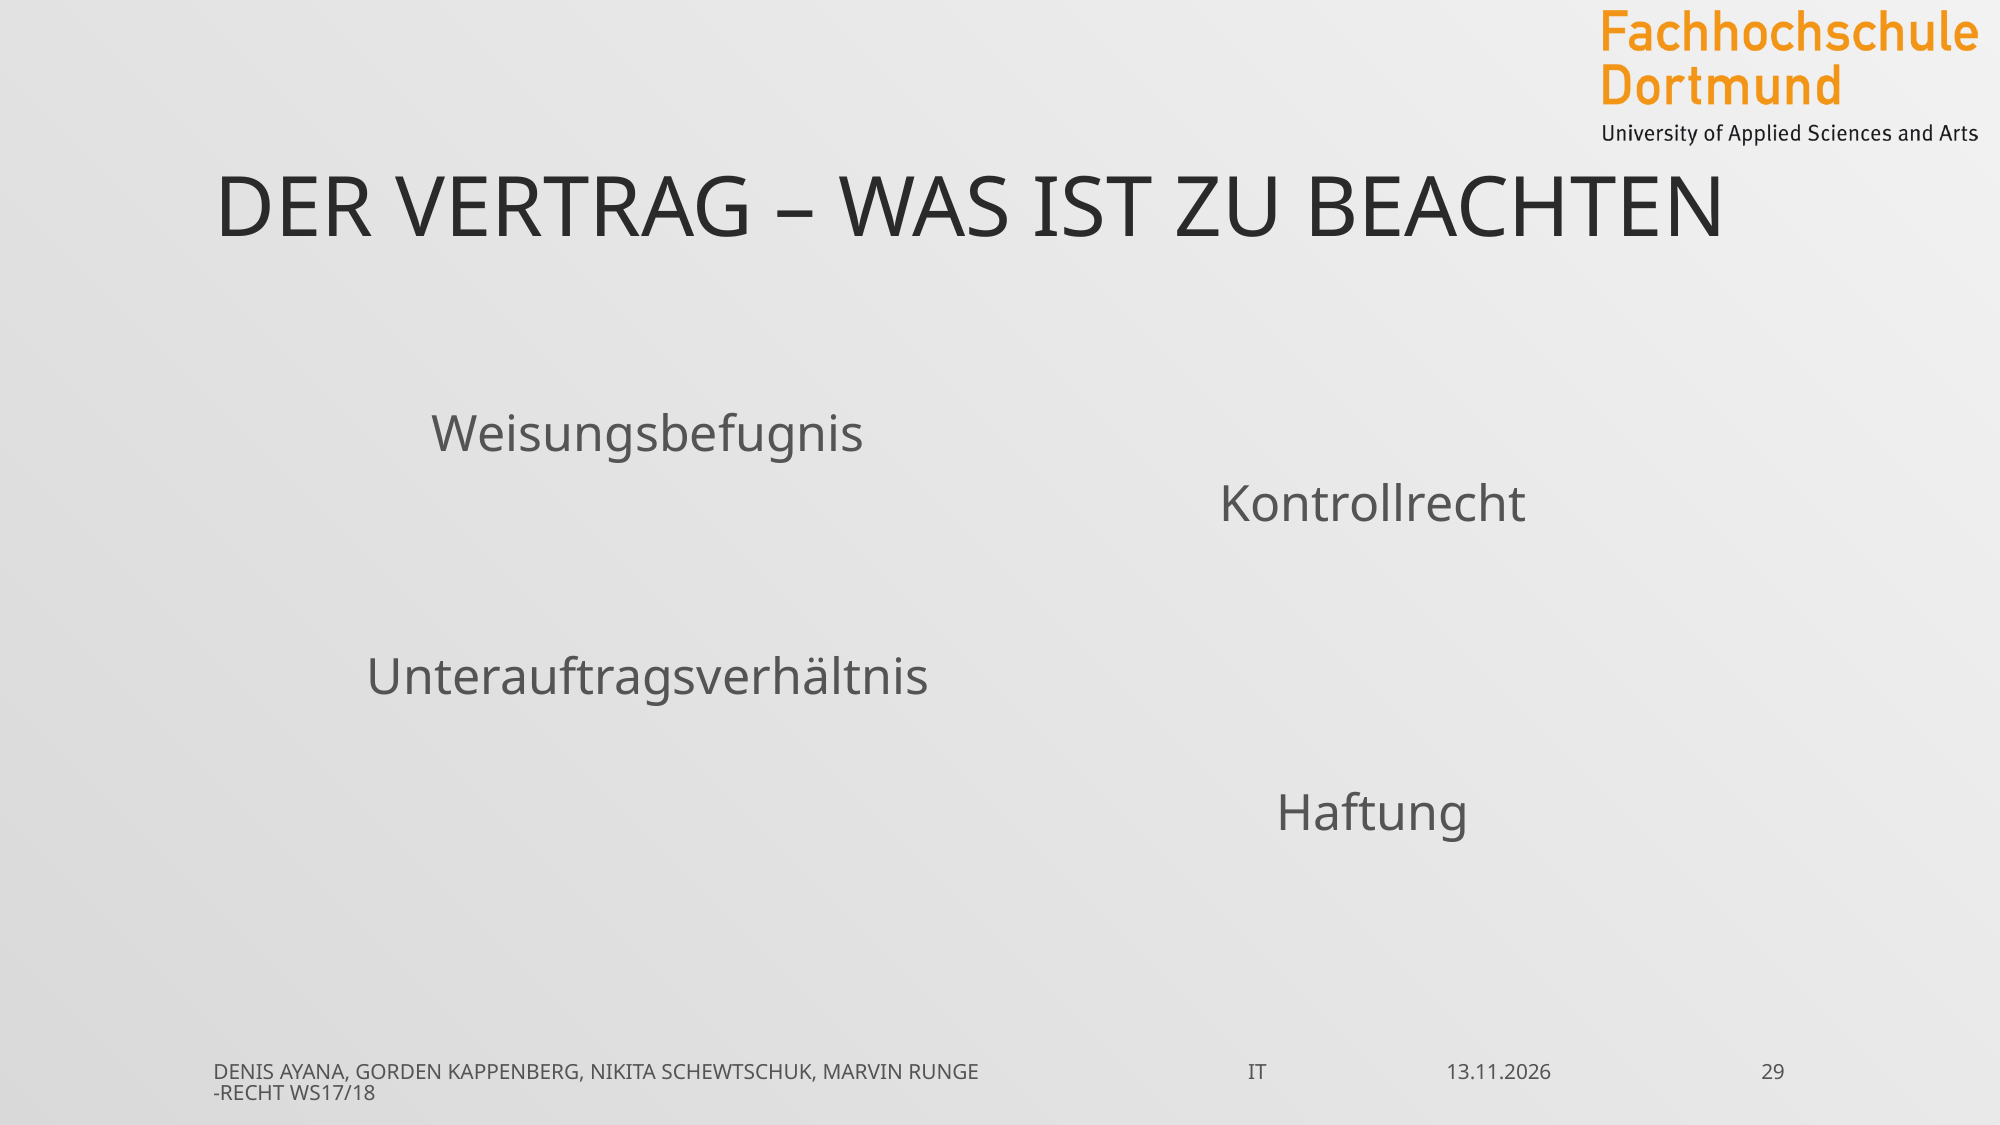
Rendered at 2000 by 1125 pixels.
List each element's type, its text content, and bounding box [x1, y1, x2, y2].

footer Denis Ayana, Gorden Kappenberg, Nikita Schewtschuk, Marvin Runge IT-Recht WS17/18 [198, 1057, 1288, 1088]
text_box Unterauftragsverhältnis [352, 644, 945, 713]
picture [1598, 6, 1981, 150]
title Der VERTRAG – Was ist zu beachten [199, 45, 1800, 263]
text_box Haftung [1261, 779, 1485, 849]
text_box Kontrollrecht [1204, 470, 1542, 540]
text_box Weisungsbefugnis [416, 401, 881, 470]
slide_number 29 [1612, 1057, 1800, 1088]
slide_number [1337, 1057, 1567, 1088]
